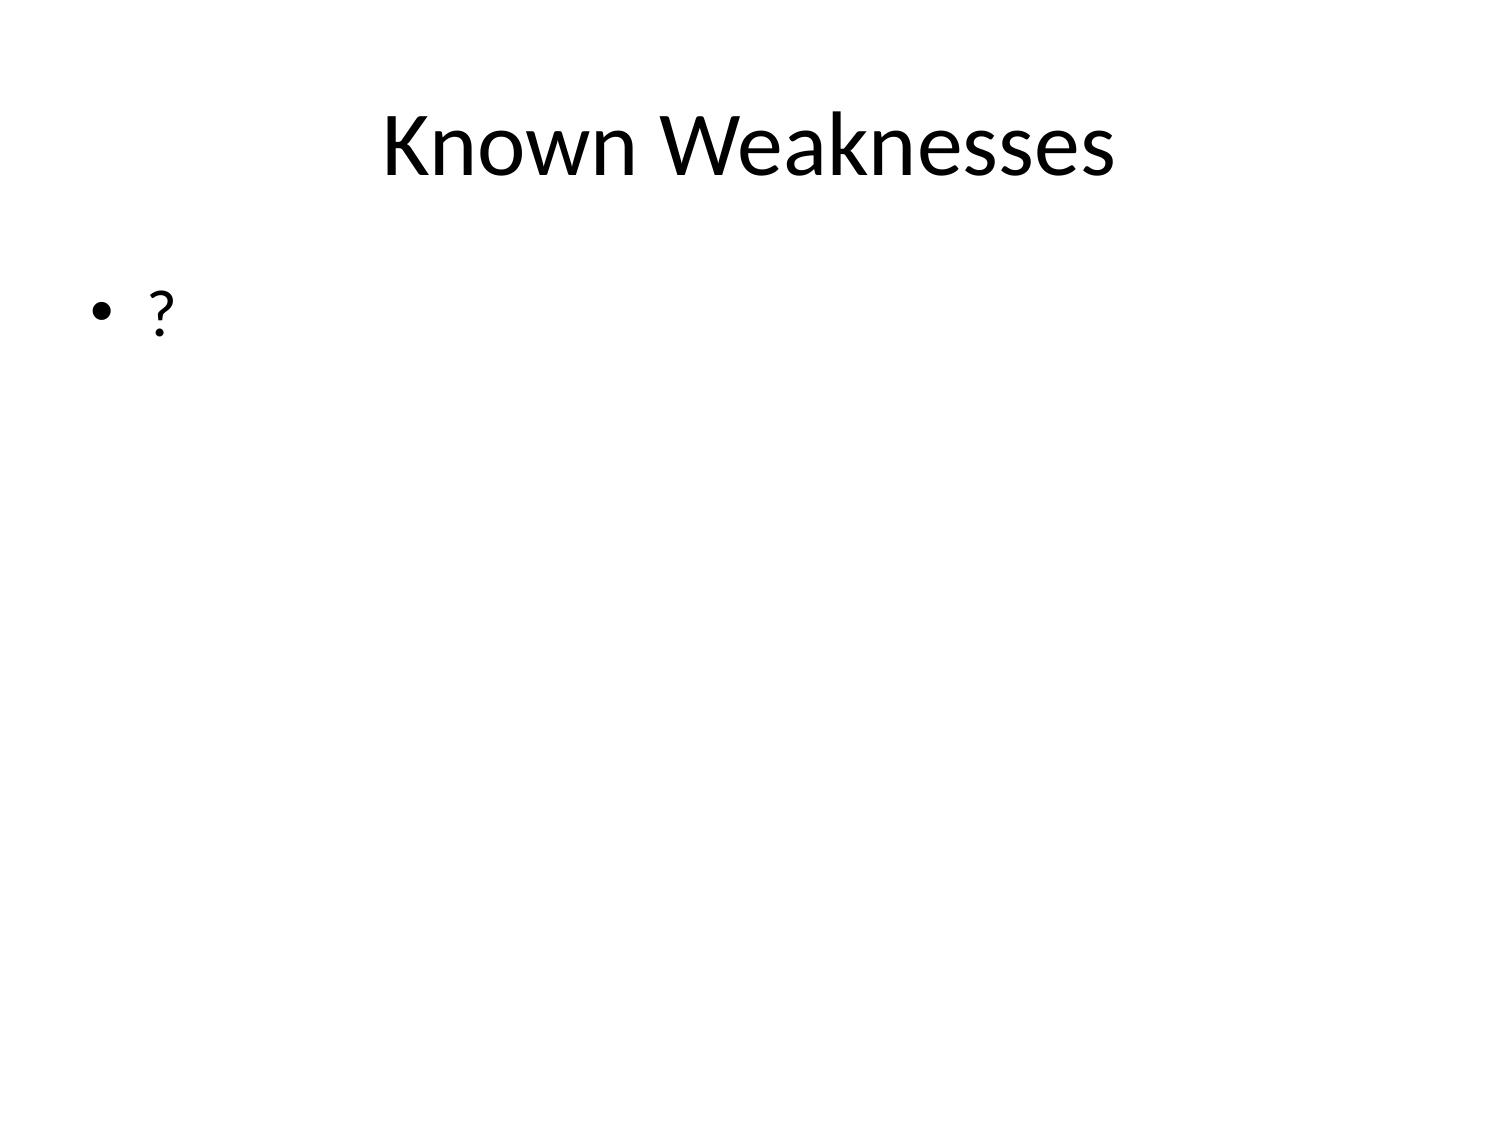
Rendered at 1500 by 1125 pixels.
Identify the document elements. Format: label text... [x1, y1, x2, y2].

title Known Weaknesses [75, 45, 1425, 233]
list ? [75, 262, 1425, 1005]
